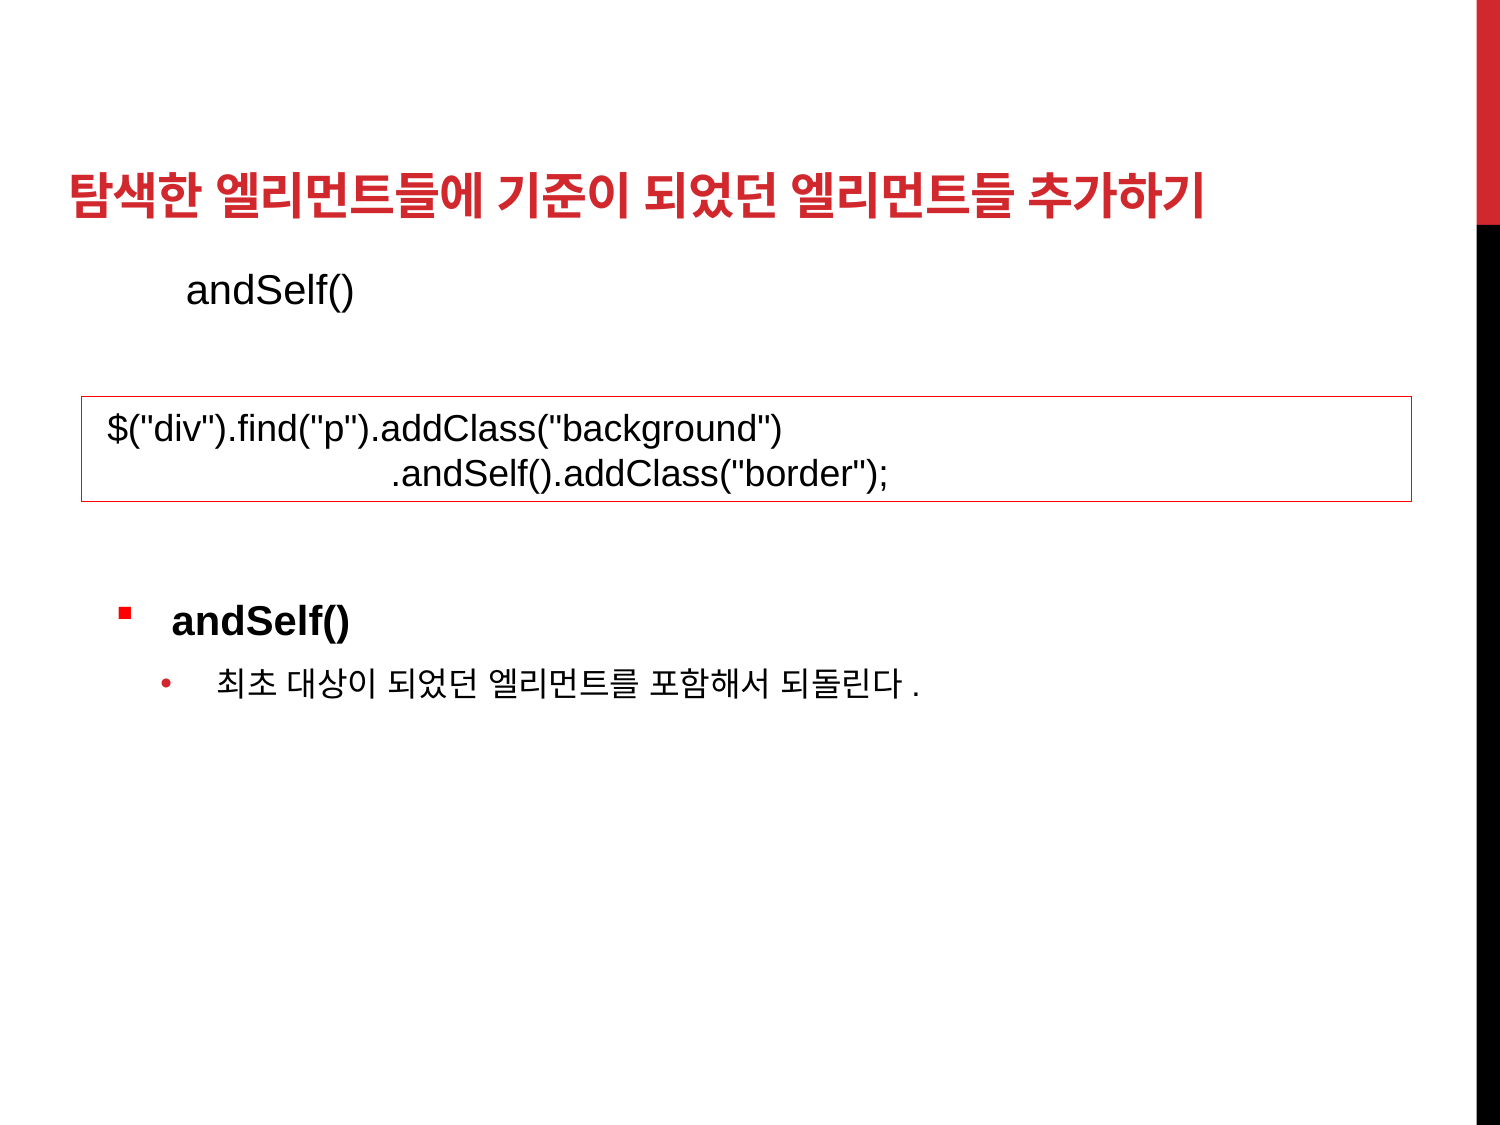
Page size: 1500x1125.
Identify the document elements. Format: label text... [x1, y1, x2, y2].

list andSelf() 최초 대상이 되었던 엘리먼트를 포함해서 되돌린다. [100, 586, 1500, 835]
text_box $("div").find("p").addClass("background") .andSelf().addClass("border"); [81, 396, 1412, 502]
title 탐색한 엘리먼트들에 기준이 되었던 엘리먼트들 추가하기 [53, 54, 1483, 232]
text_box andSelf() [171, 255, 1294, 321]
